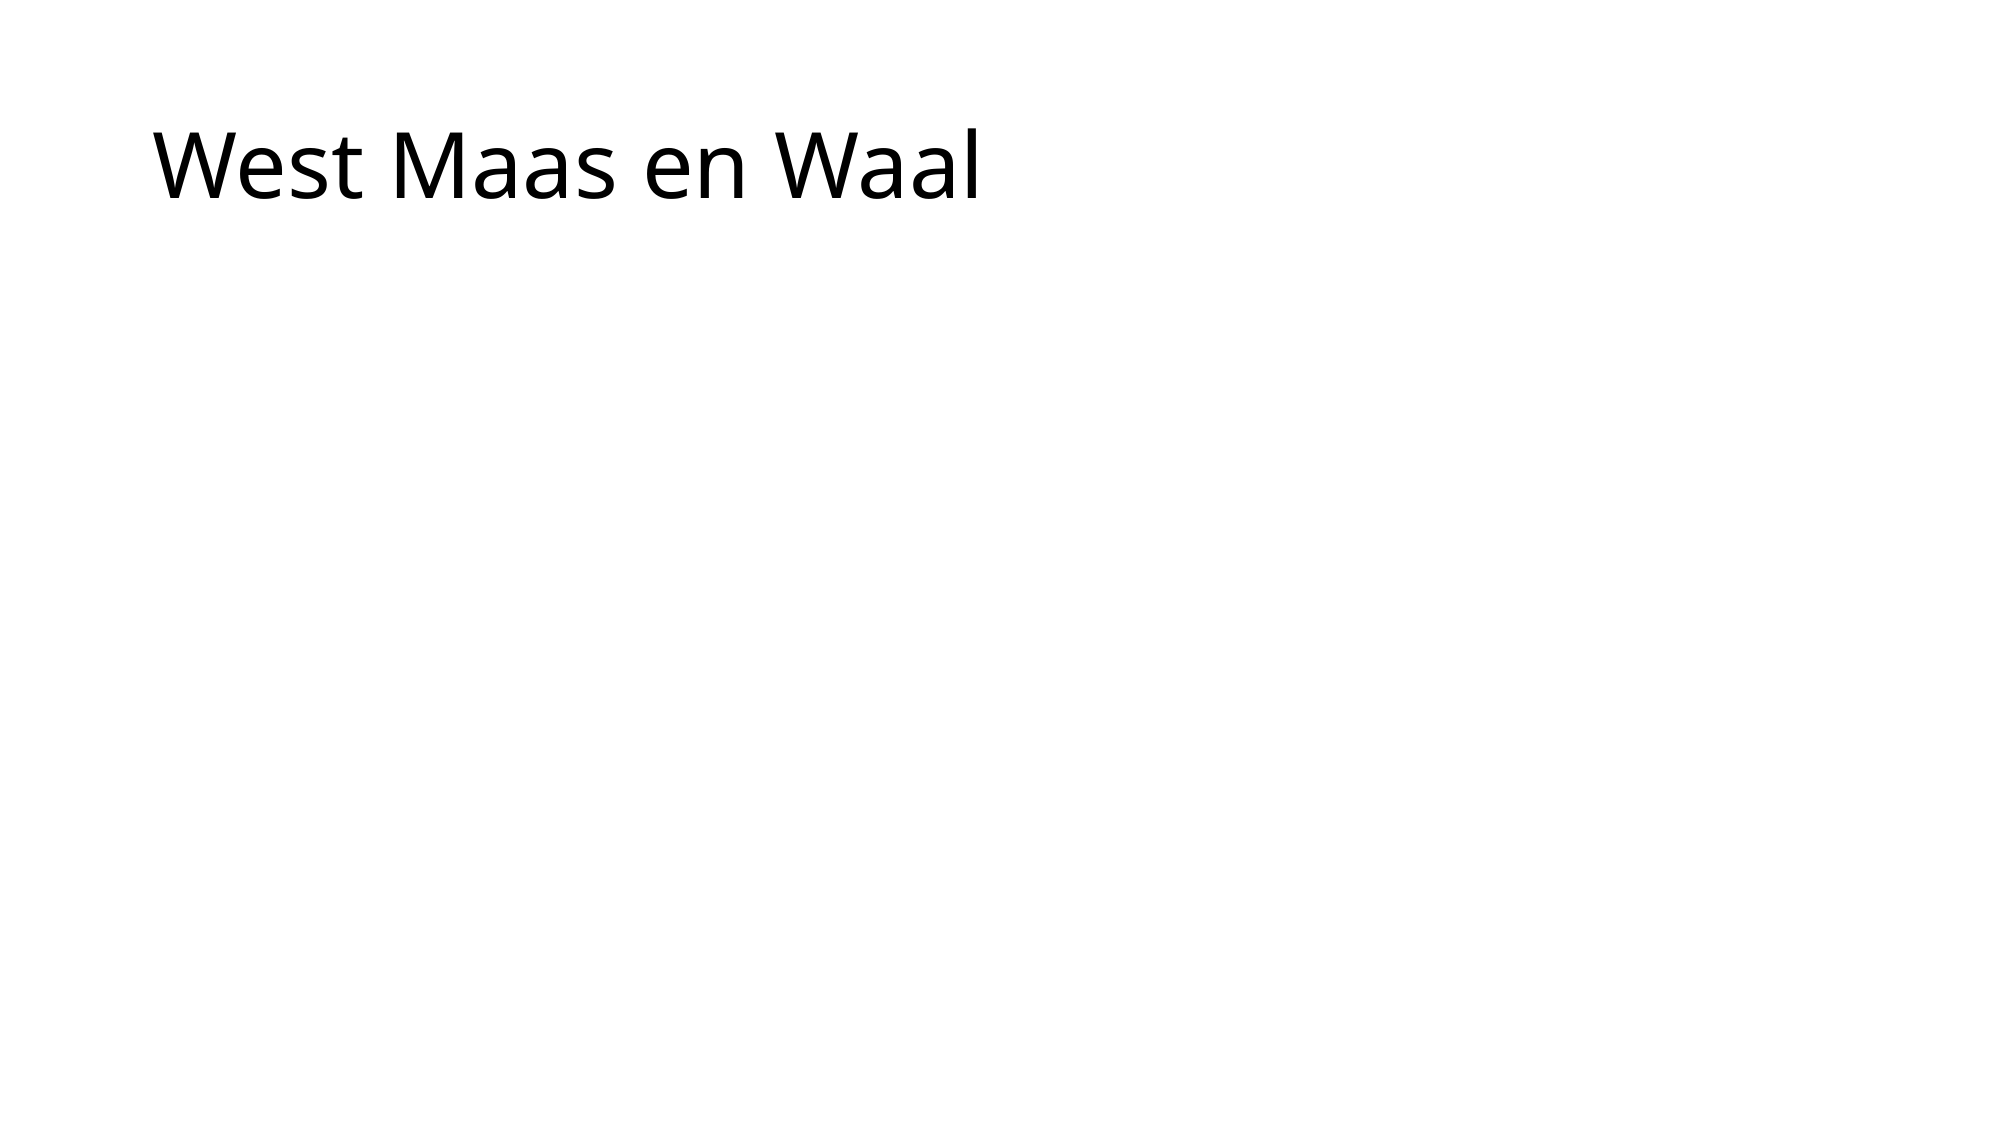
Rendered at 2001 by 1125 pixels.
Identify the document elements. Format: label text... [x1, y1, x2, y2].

title West Maas en Waal [137, 59, 1863, 278]
